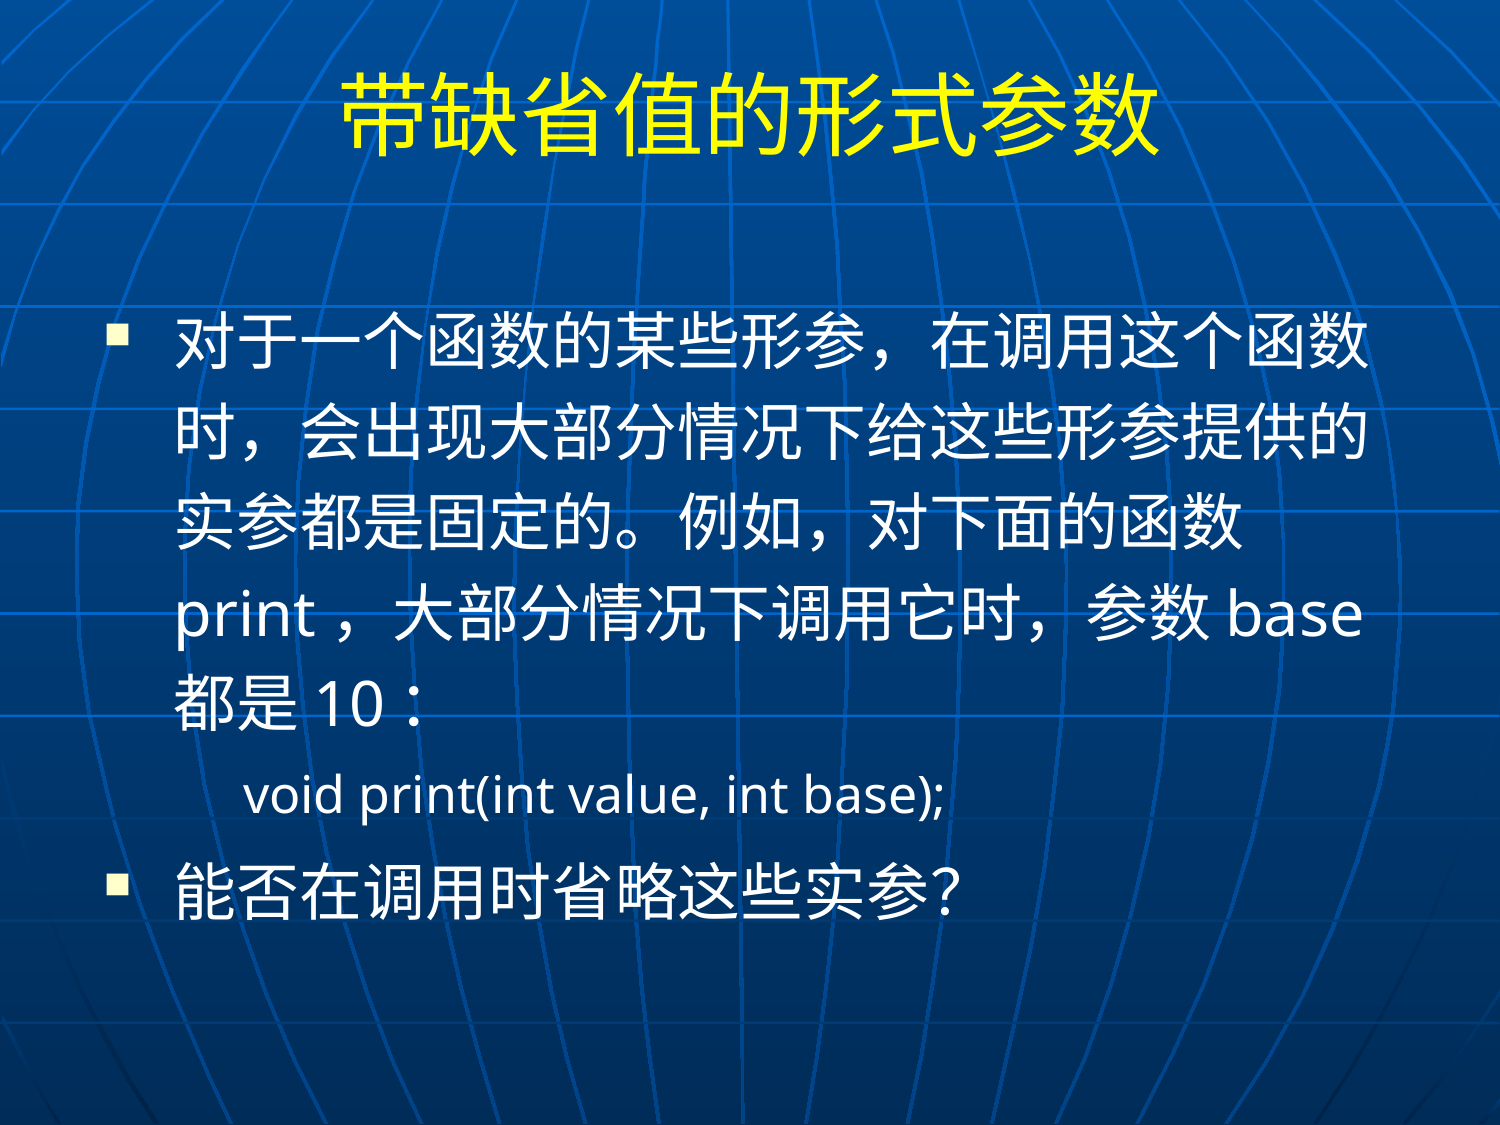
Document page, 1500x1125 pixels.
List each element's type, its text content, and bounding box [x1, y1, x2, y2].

list 对于一个函数的某些形参，在调用这个函数时，会出现大部分情况下给这些形参提供的实参都是固定的。例如，对下面的函数print，大部分情况下调用它时，参数base都是10： void print(int value, int base); 能否在调用时省略这些实参？ [88, 278, 1426, 941]
title 带缺省值的形式参数 [112, 37, 1388, 188]
